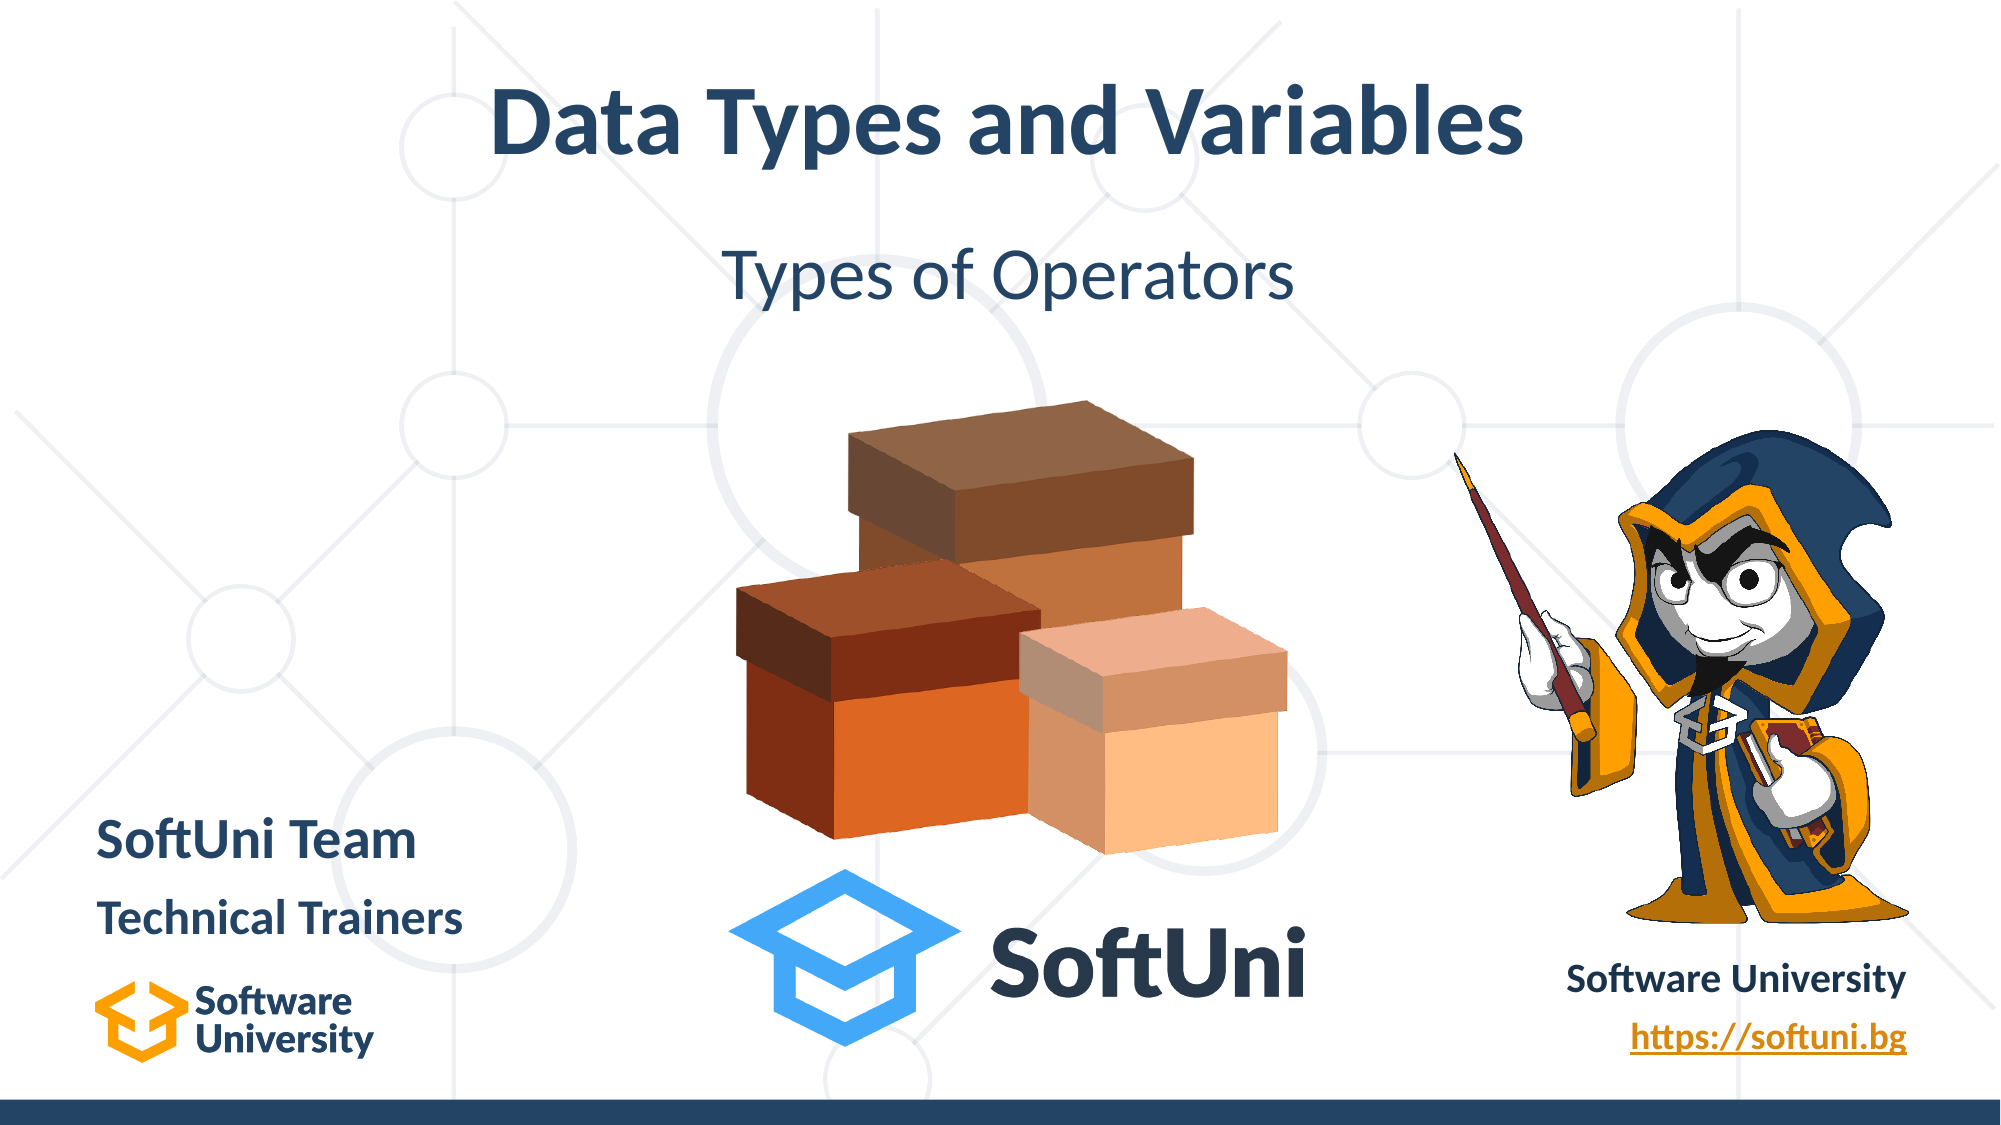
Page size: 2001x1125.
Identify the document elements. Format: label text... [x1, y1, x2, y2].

subtitle Types of Operators [109, 213, 1909, 359]
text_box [672, 329, 1343, 910]
list SoftUni Team [90, 795, 580, 871]
title Data Types and Variables [15, 41, 2000, 187]
list https://softuni.bg [1428, 1005, 1913, 1062]
picture [1451, 428, 1910, 924]
list Software University [1428, 944, 1913, 1005]
list Technical Trainers [90, 876, 580, 950]
picture [709, 910, 1325, 1064]
picture [83, 970, 384, 1074]
